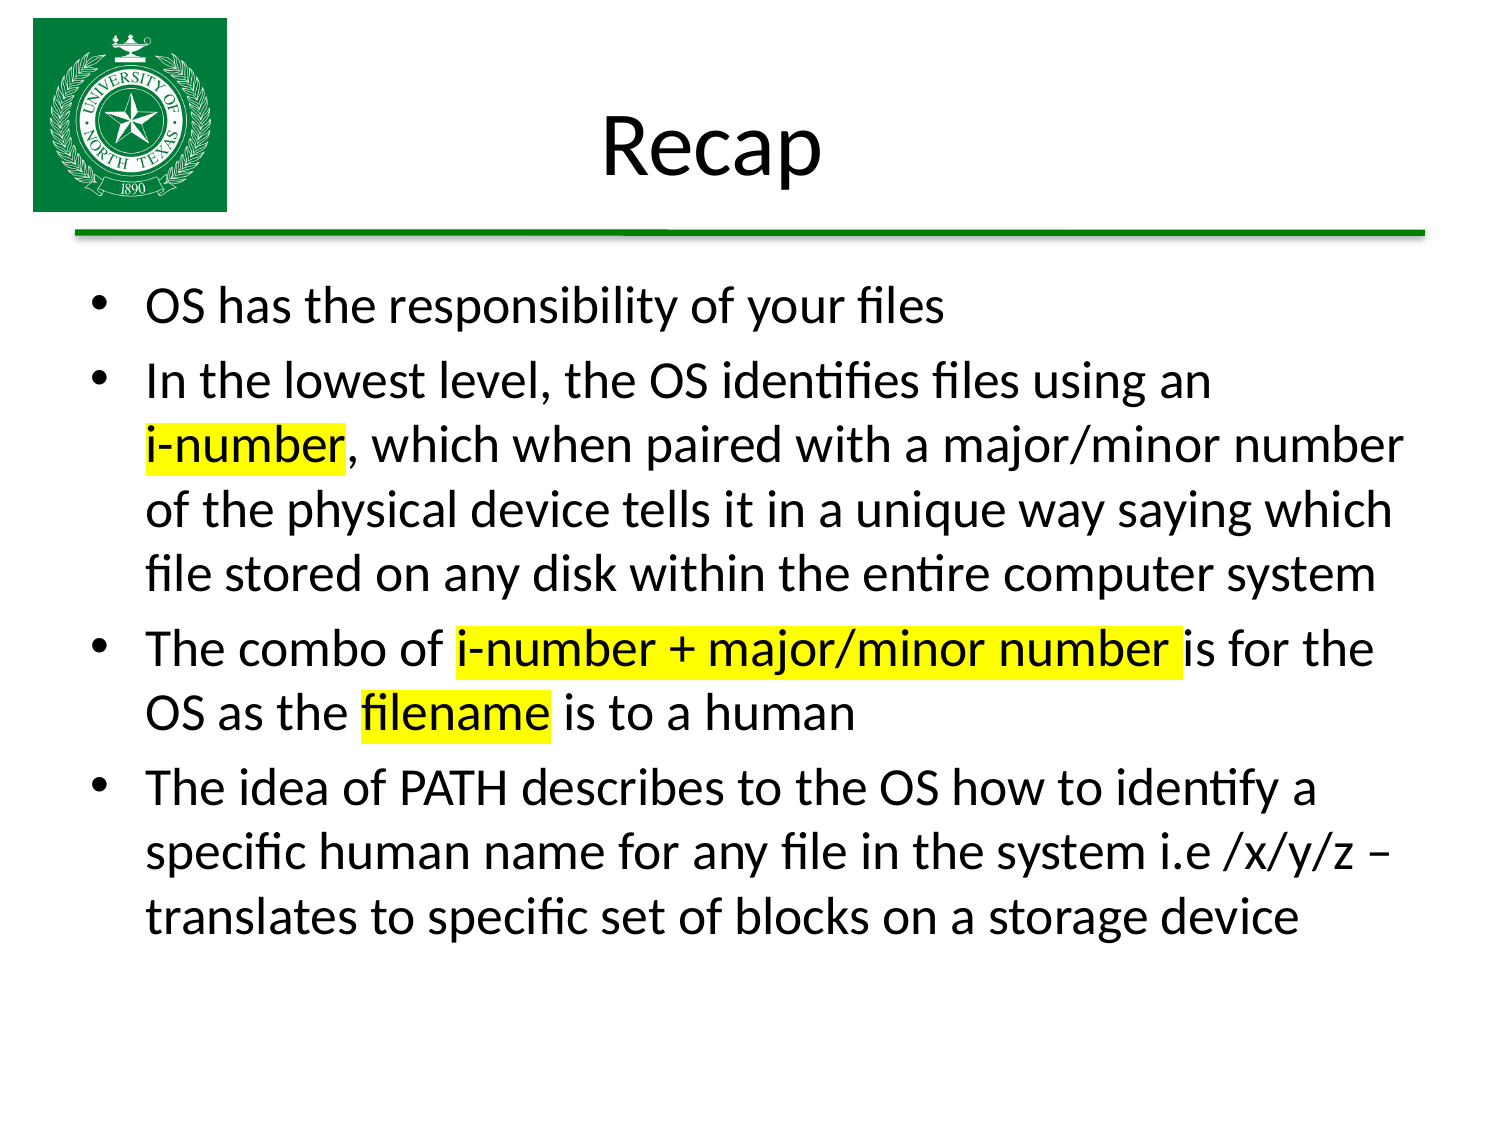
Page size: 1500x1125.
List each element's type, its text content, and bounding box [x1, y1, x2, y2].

picture [33, 17, 228, 212]
title Recap [75, 45, 1425, 229]
list OS has the responsibility of your files In the lowest level, the OS identifies files using an i-number, which when paired with a major/minor number of the physical device tells it in a unique way saying which file stored on any disk within the entire computer system The combo of i-number + major/minor number is for the OS as the filename is to a human The idea of PATH describes to the OS how to identify a specific human name for any file in the system i.e /x/y/z – translates to specific set of blocks on a storage device [75, 262, 1425, 1005]
